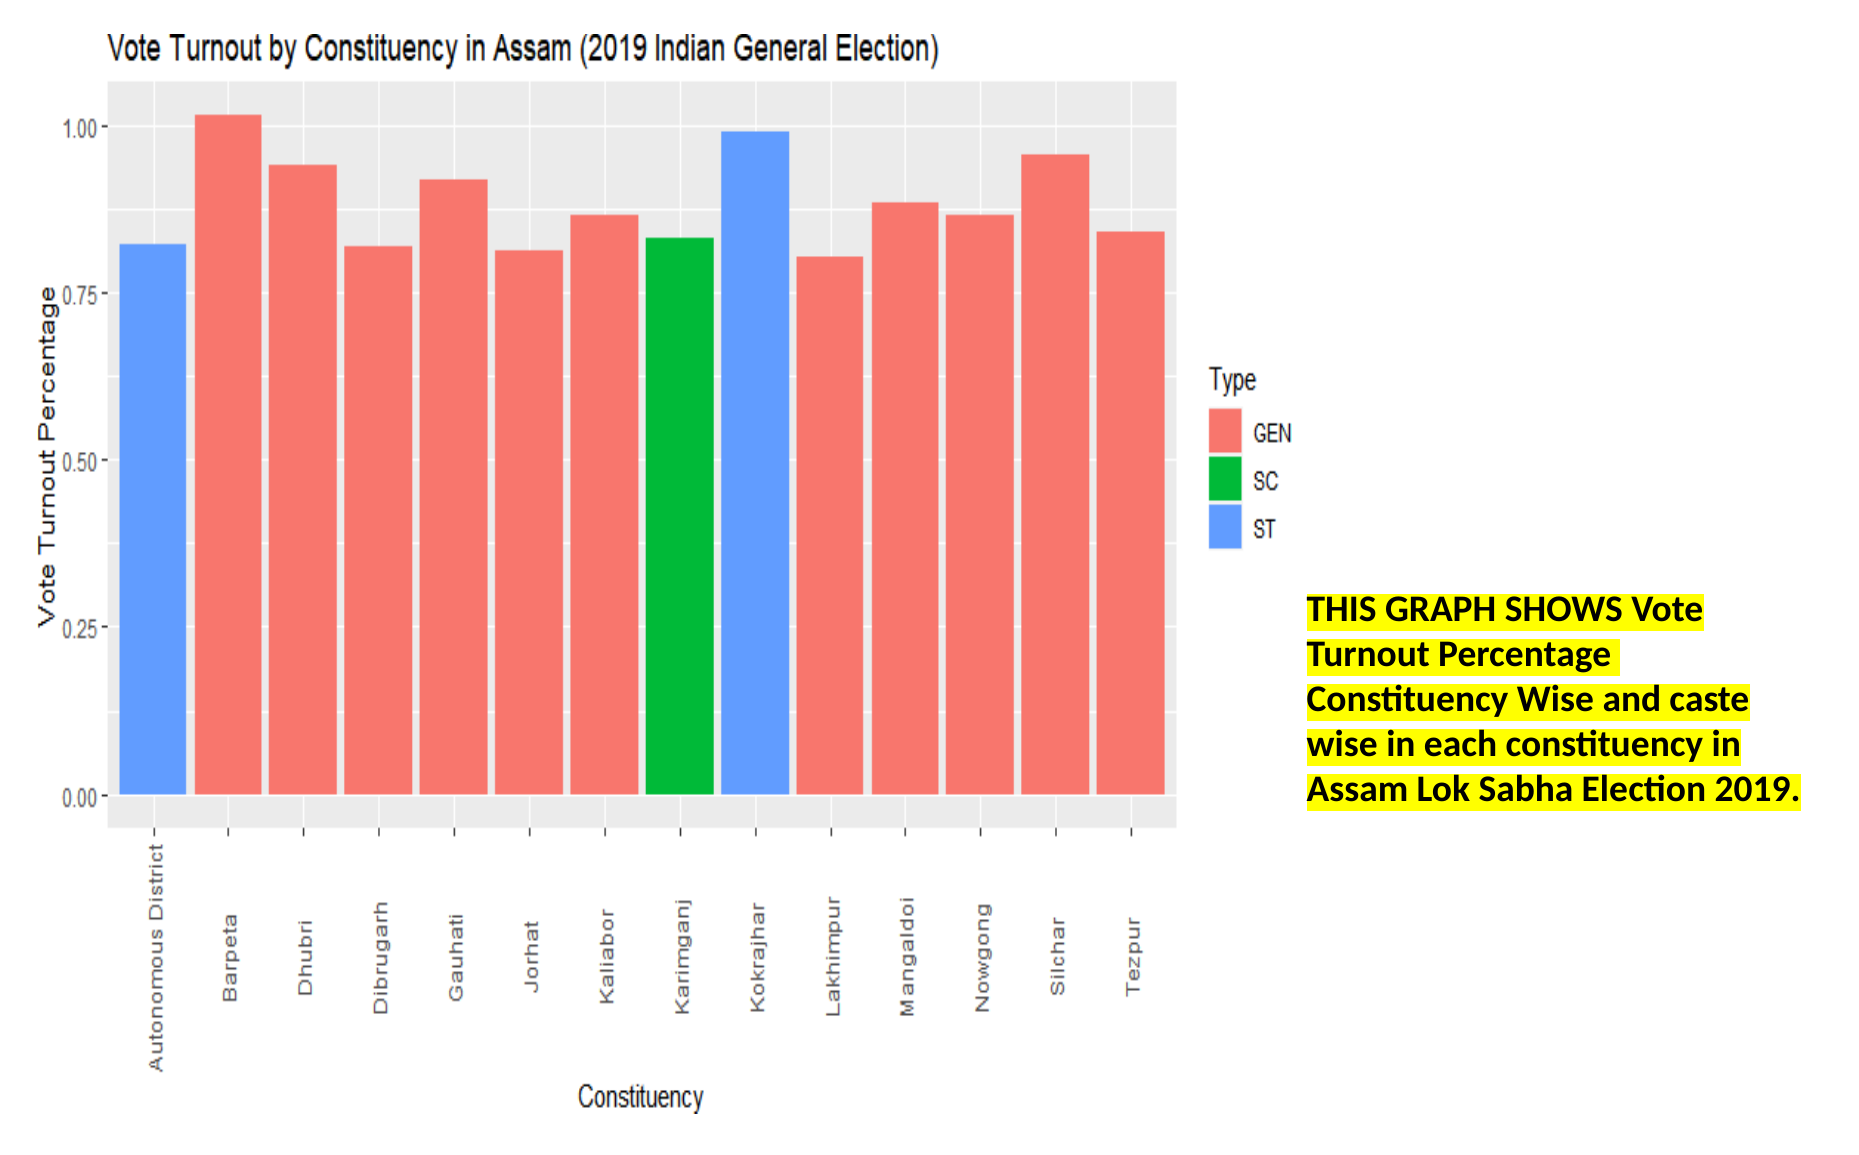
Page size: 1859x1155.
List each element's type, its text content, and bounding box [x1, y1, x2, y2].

picture [37, 34, 1292, 1114]
text_box THIS GRAPH SHOWS Vote Turnout Percentage Constituency Wise and caste wise in each constituency in Assam Lok Sabha Election 2019. [1294, 576, 1830, 817]
